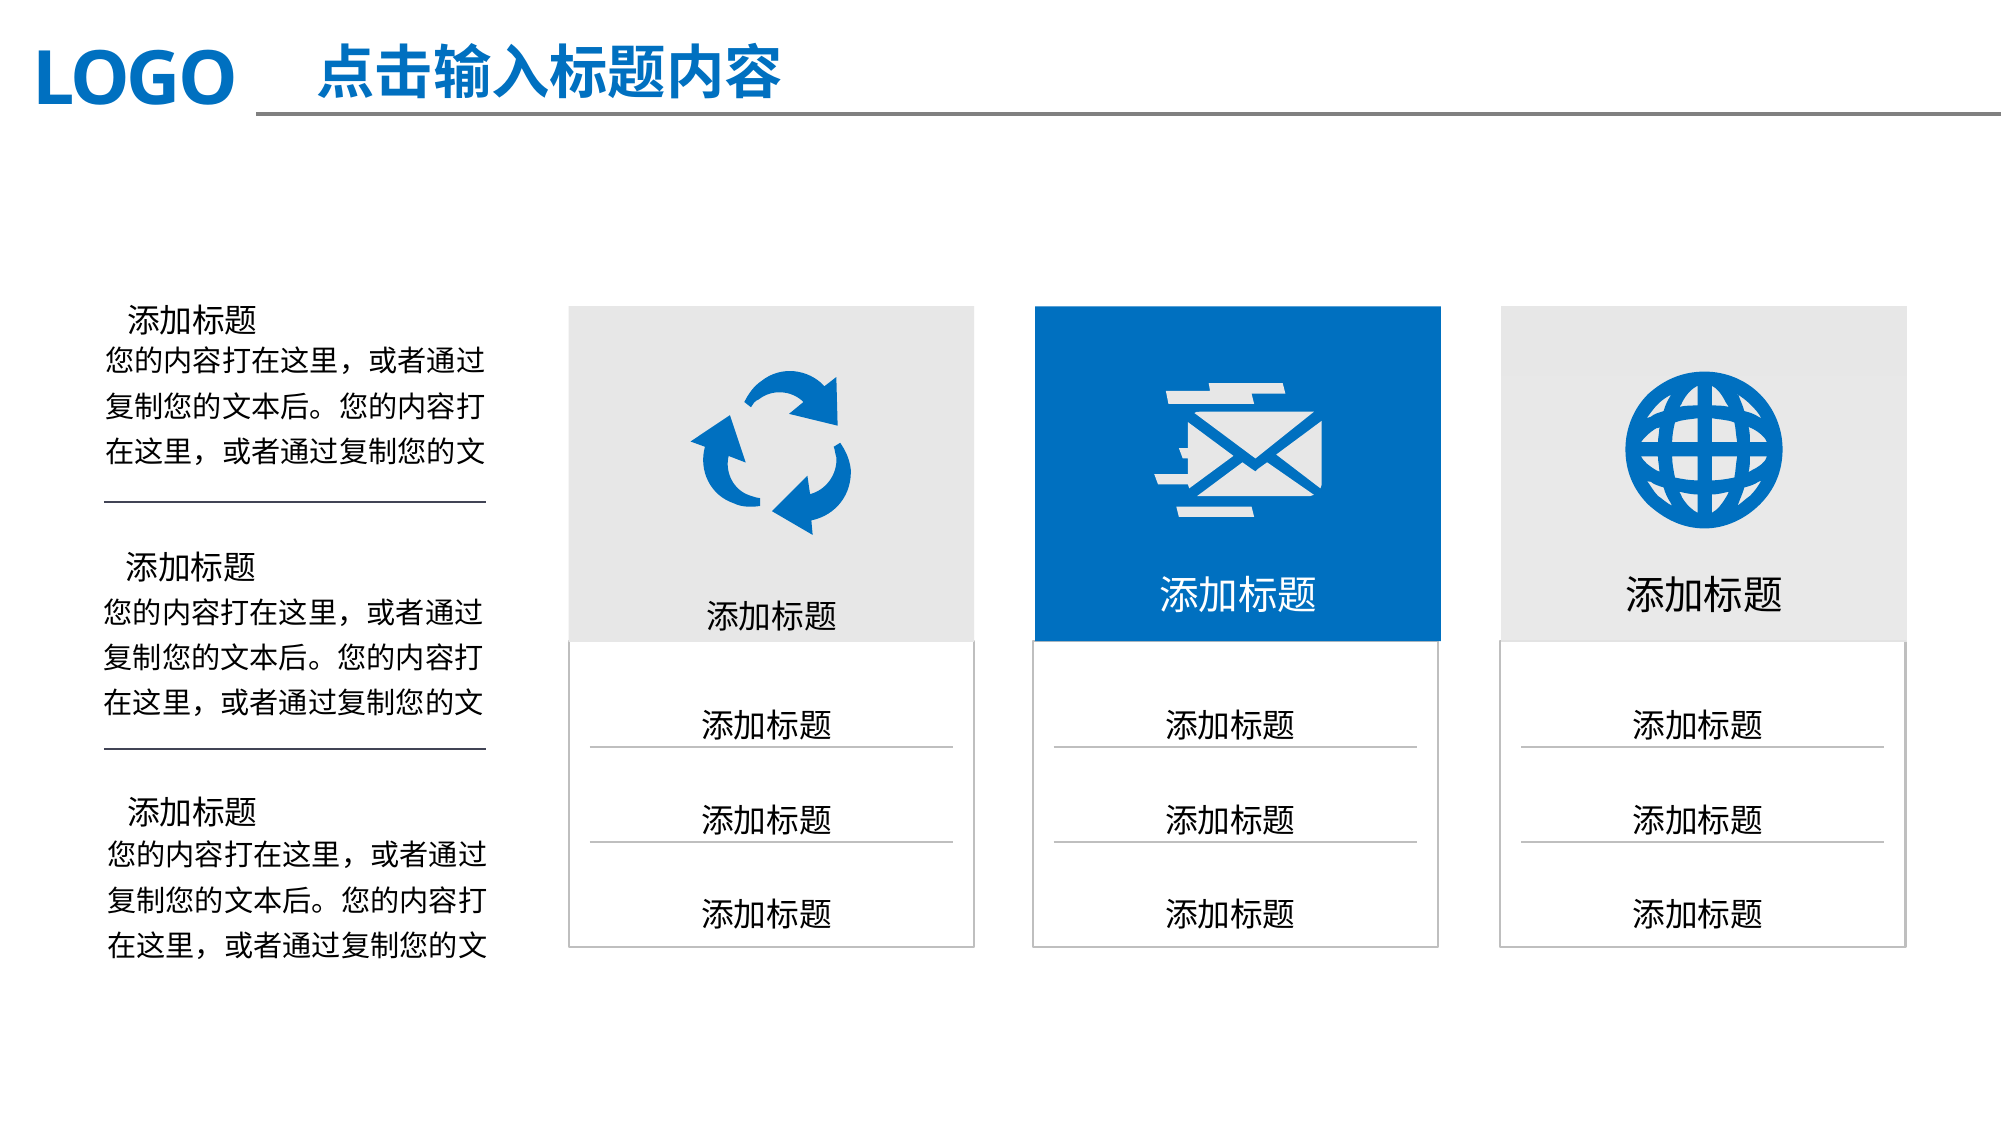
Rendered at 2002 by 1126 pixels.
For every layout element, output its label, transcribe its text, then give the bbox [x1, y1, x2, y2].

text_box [568, 650, 975, 947]
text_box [83, 267, 517, 483]
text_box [83, 759, 519, 978]
text_box 点击输入标题内容 [279, 27, 820, 113]
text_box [1034, 306, 1442, 642]
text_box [1032, 649, 1439, 947]
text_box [568, 306, 975, 642]
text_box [81, 514, 515, 735]
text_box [1499, 650, 1906, 947]
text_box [1500, 306, 1908, 642]
